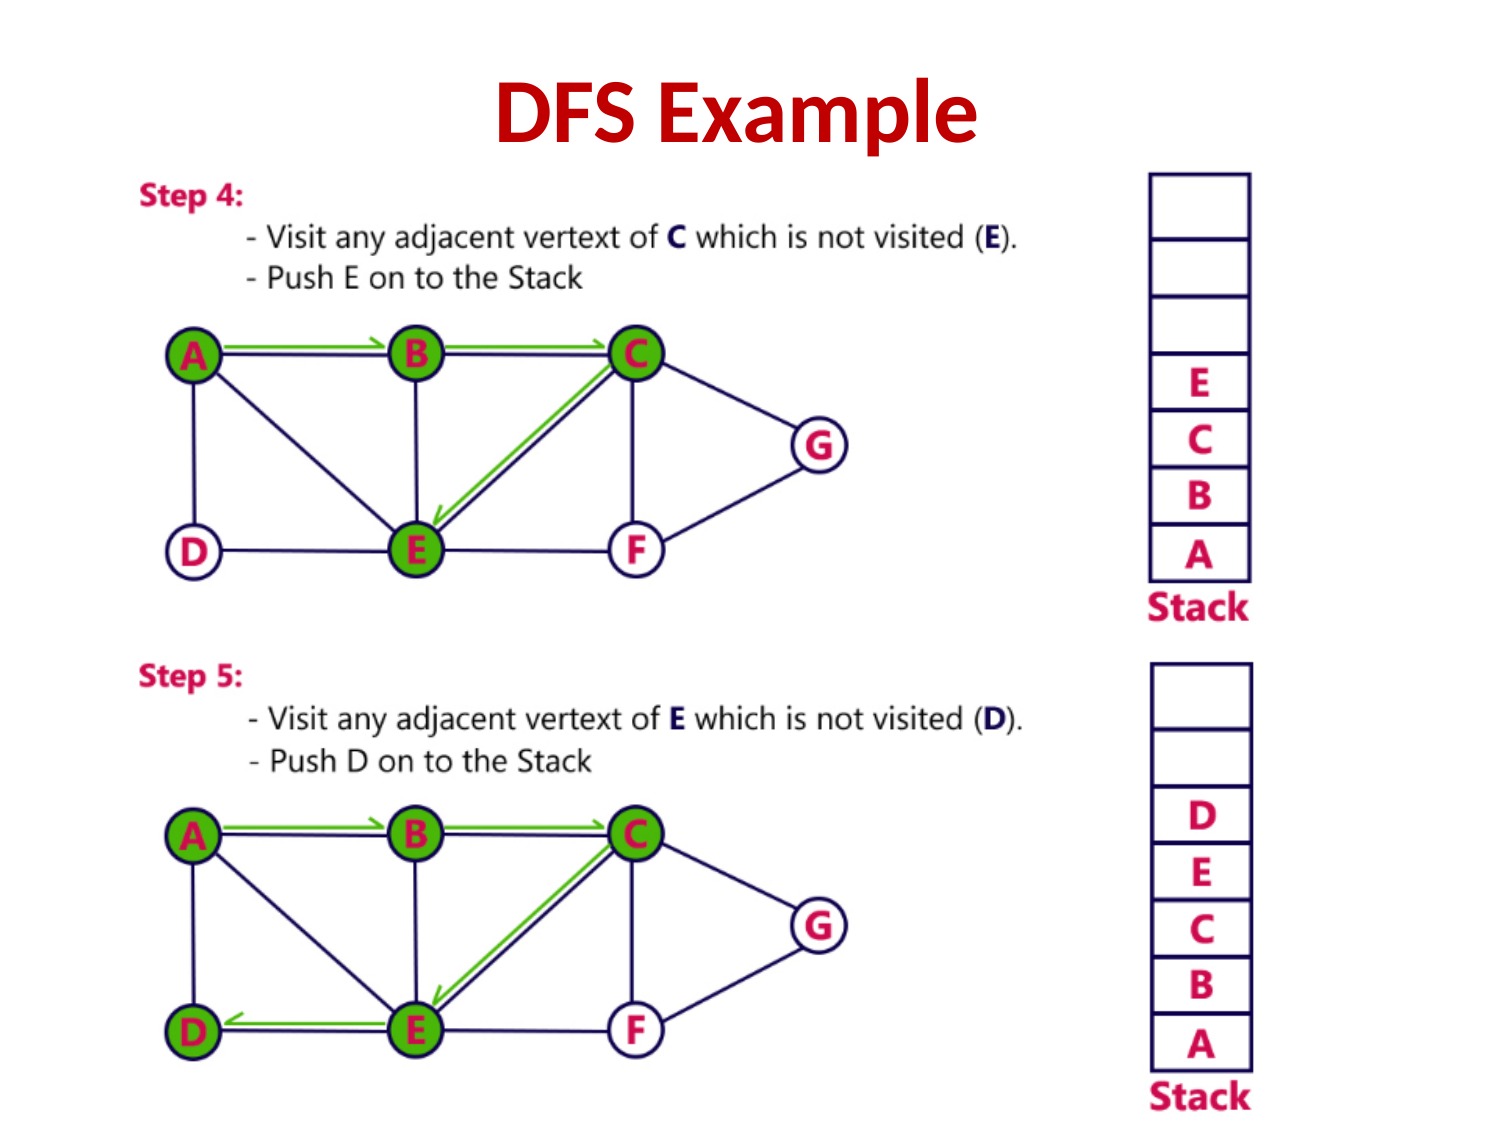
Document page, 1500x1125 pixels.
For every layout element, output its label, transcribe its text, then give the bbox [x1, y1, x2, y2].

picture [118, 642, 1266, 1121]
picture [124, 162, 1271, 632]
title DFS Example [62, 12, 1413, 200]
